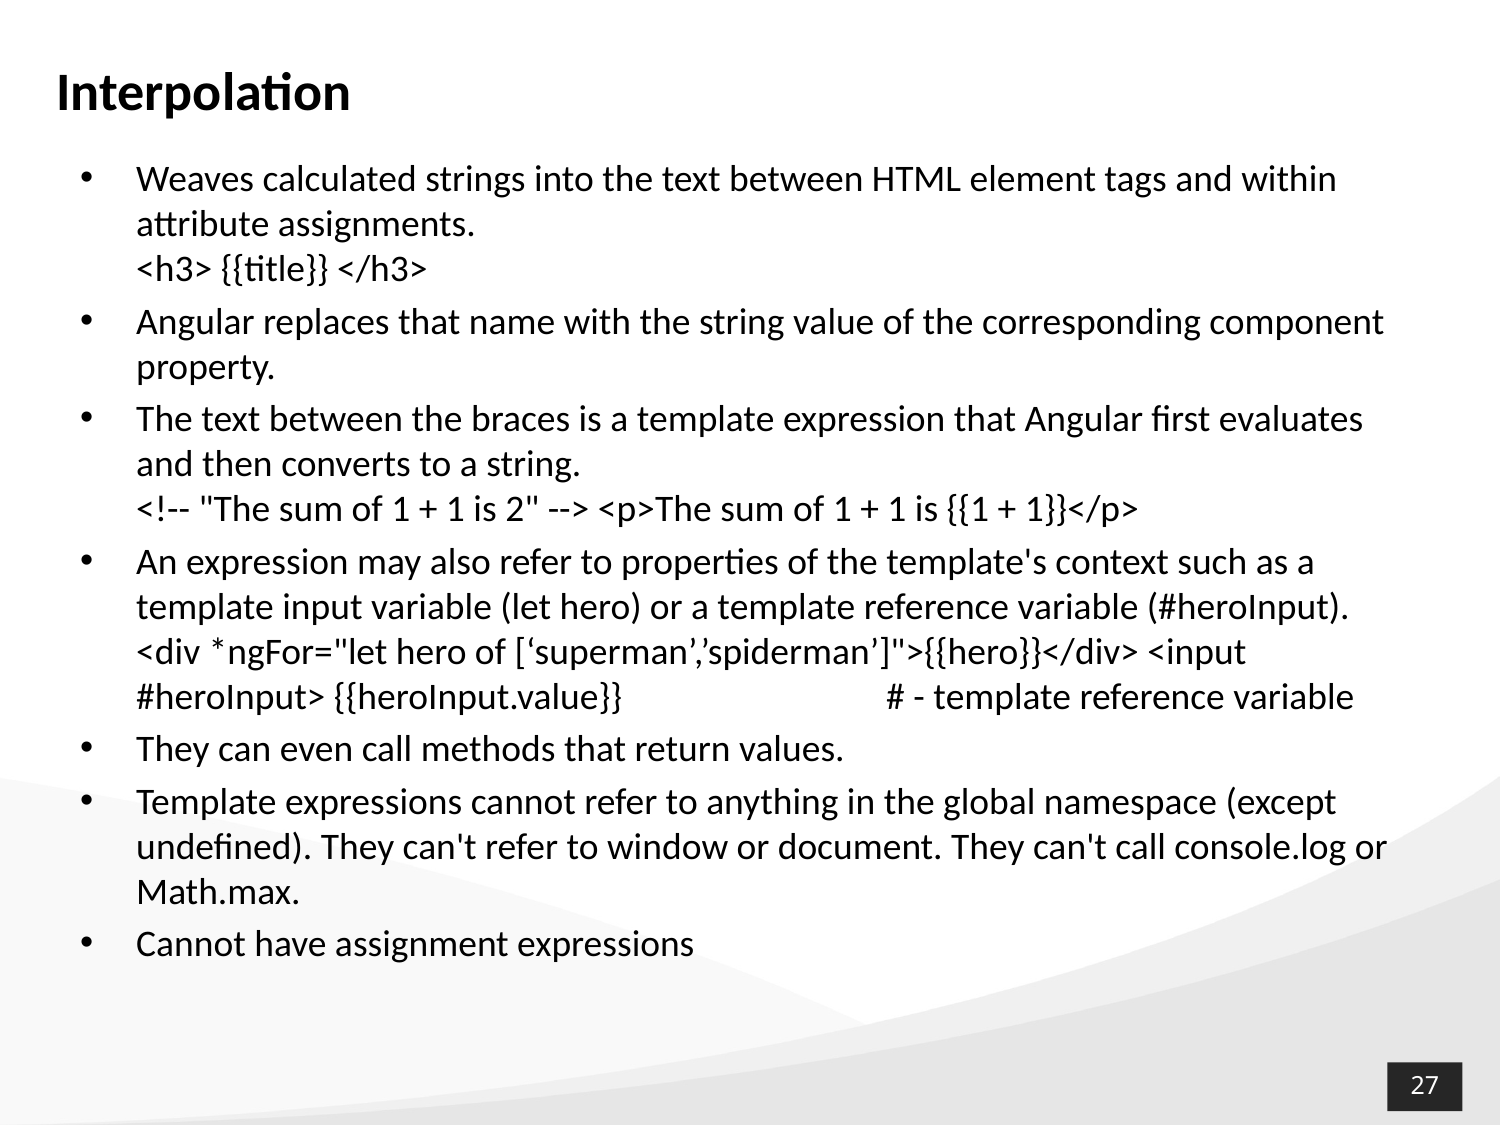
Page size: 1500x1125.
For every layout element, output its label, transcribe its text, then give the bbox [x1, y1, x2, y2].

title Interpolation [41, 30, 1233, 147]
picture [0, 0, 1500, 1125]
list Weaves calculated strings into the text between HTML element tags and within attribute assignments. <h3> {{title}} </h3> Angular replaces that name with the string value of the corresponding component property. The text between the braces is a template expression that Angular first evaluates and then converts to a string. <!-- "The sum of 1 + 1 is 2" --> <p>The sum of 1 + 1 is {{1 + 1}}</p> An expression may also refer to properties of the template's context such as a template input variable (let hero) or a template reference variable (#heroInput). <div *ngFor="let hero of [‘superman’,’spiderman’]">{{hero}}</div> <input #heroInput> {{heroInput.value}} # - template reference variable They can even call methods that return values. Template expressions cannot refer to anything in the global namespace (except undefined). They can't refer to window or document. They can't call console.log or Math.max. Cannot have assignment expressions [64, 146, 1424, 1024]
